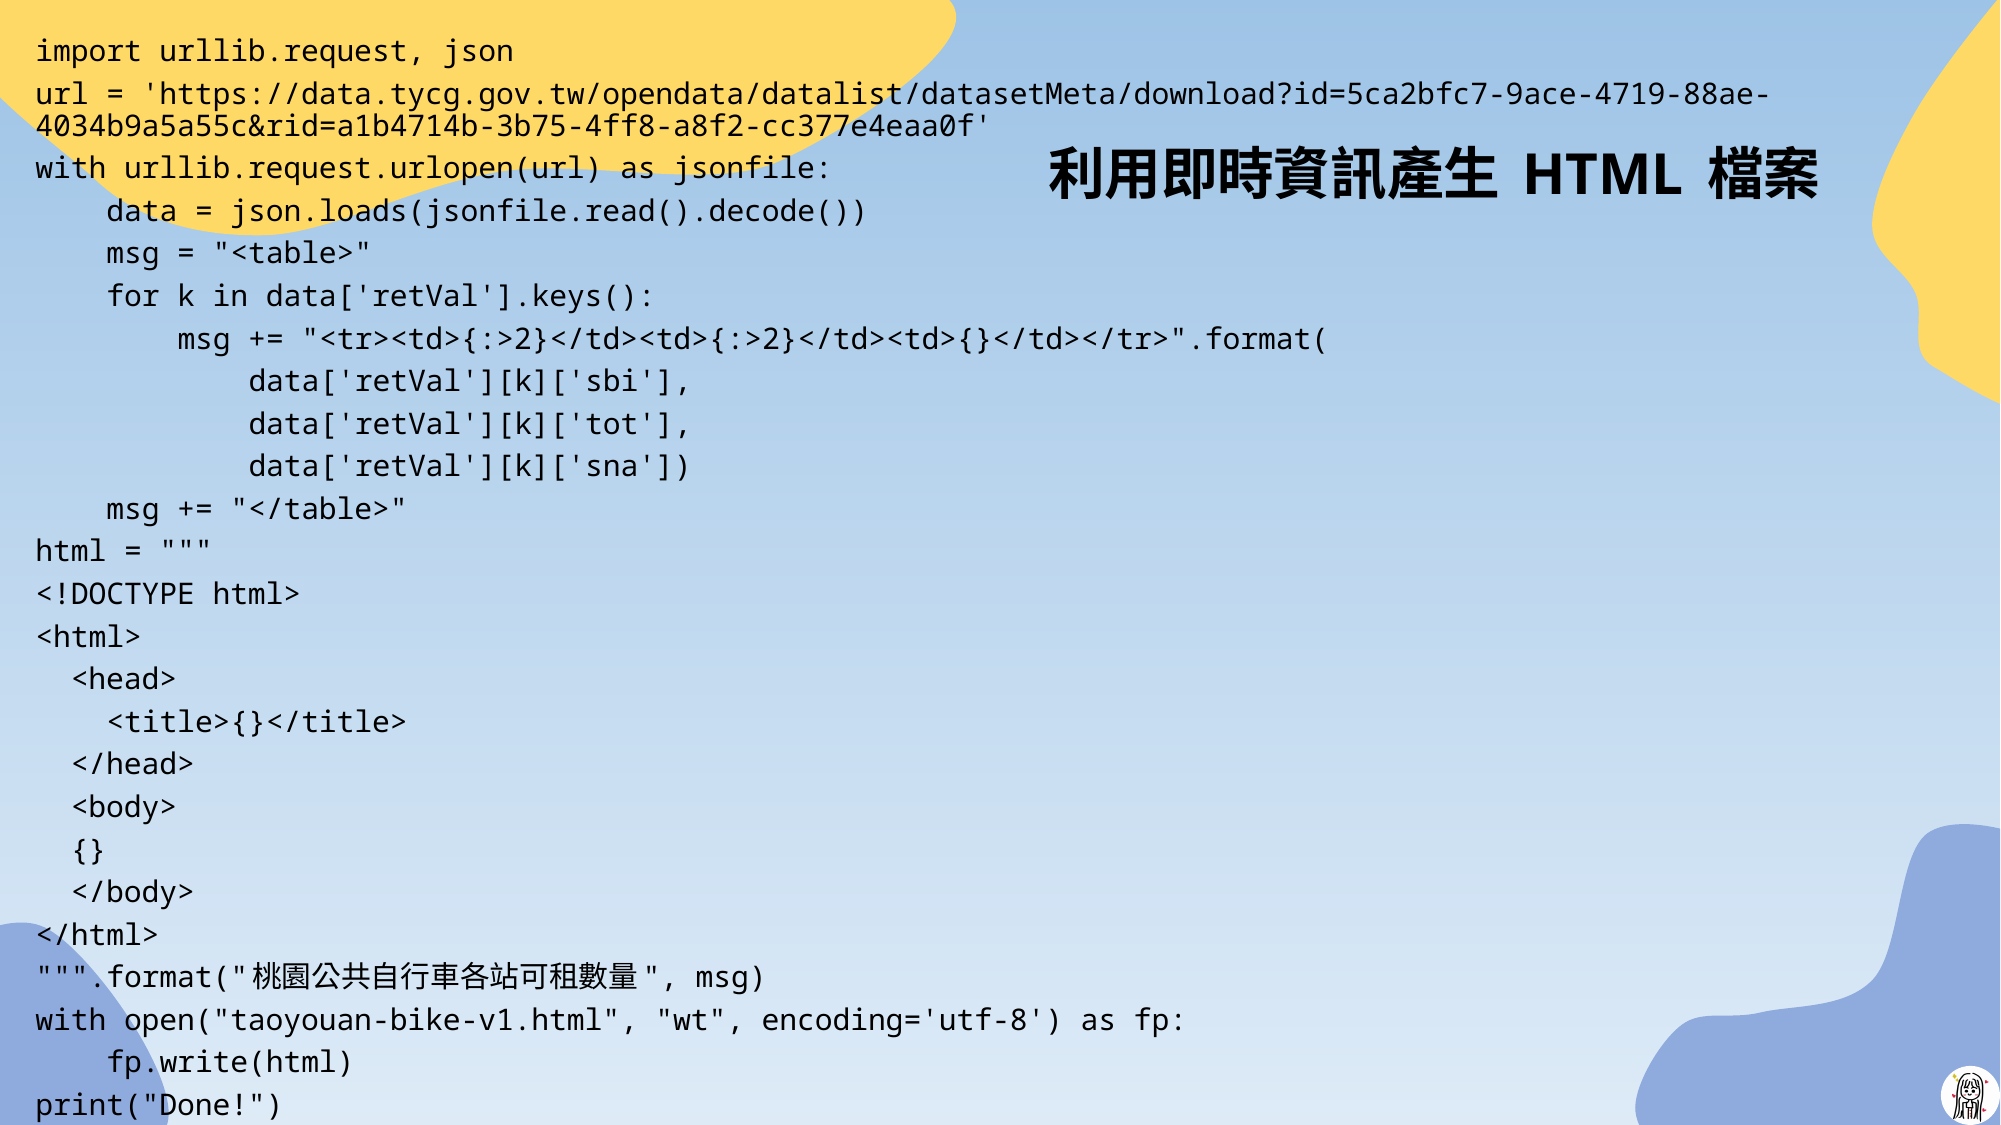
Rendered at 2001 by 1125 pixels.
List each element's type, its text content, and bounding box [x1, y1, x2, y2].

title 利用即時資訊產生 HTML 檔案 [888, 137, 1980, 216]
slide_number 29 [1412, 1042, 1863, 1103]
list import urllib.request, json url = 'https://data.tycg.gov.tw/opendata/datalist/datasetMeta/download?id=5ca2bfc7-9ace-4719-88ae-4034b9a5a55c&rid=a1b4714b-3b75-4ff8-a8f2-cc377e4eaa0f' with urllib.request.urlopen(url) as jsonfile: data = json.loads(jsonfile.read().decode()) msg = "<table>" for k in data['retVal'].keys(): msg += "<tr><td>{:>2}</td><td>{:>2}</td><td>{}</td></tr>".format( data['retVal'][k]['sbi'], data['retVal'][k]['tot'], data['retVal'][k]['sna']) msg += "</table>" html = """ <!DOCTYPE html> <html> <head> <title>{}</title> </head> <body> {} </body> </html> """.format("桃園公共自行車各站可租數量", msg) with open("taoyouan-bike-v1.html", "wt", encoding='utf-8') as fp: fp.write(html) print("Done!") [20, 28, 1980, 1125]
picture [1980, 1067, 2000, 1124]
